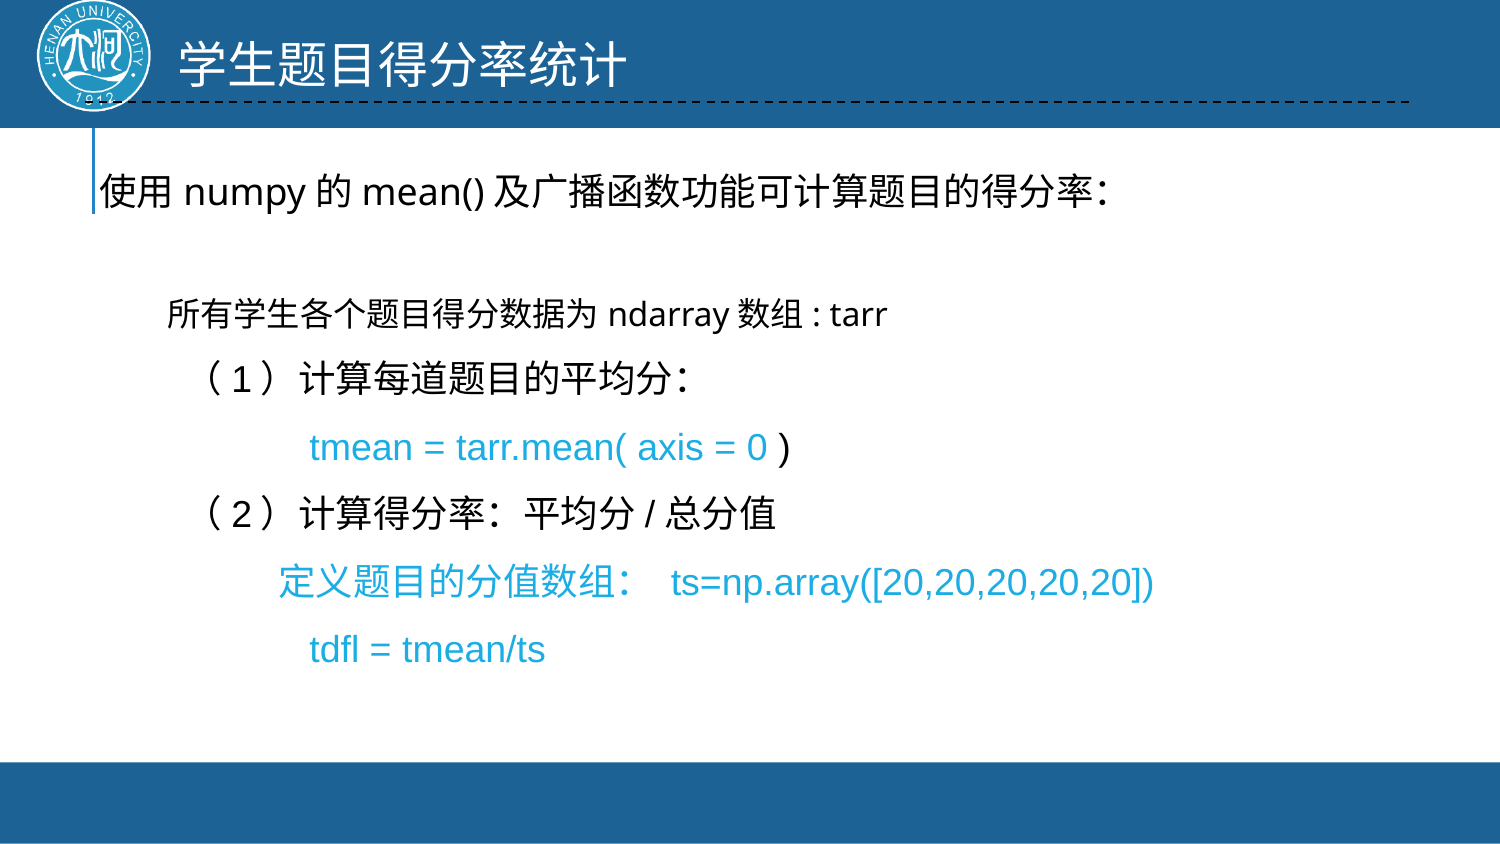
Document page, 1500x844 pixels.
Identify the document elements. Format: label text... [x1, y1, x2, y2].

text_box 使用numpy的mean()及广播函数功能可计算题目的得分率： 所有学生各个题目得分数据为ndarray数组: tarr （1）计算每道题目的平均分： tmean = tarr.mean( axis = 0 ) （2）计算得分率：平均分/总分值 定义题目的分值数组： ts=np.array([20,20,20,20,20]) tdfl = tmean/ts [84, 160, 1398, 768]
text_box 学生题目得分率统计 [163, 26, 643, 98]
